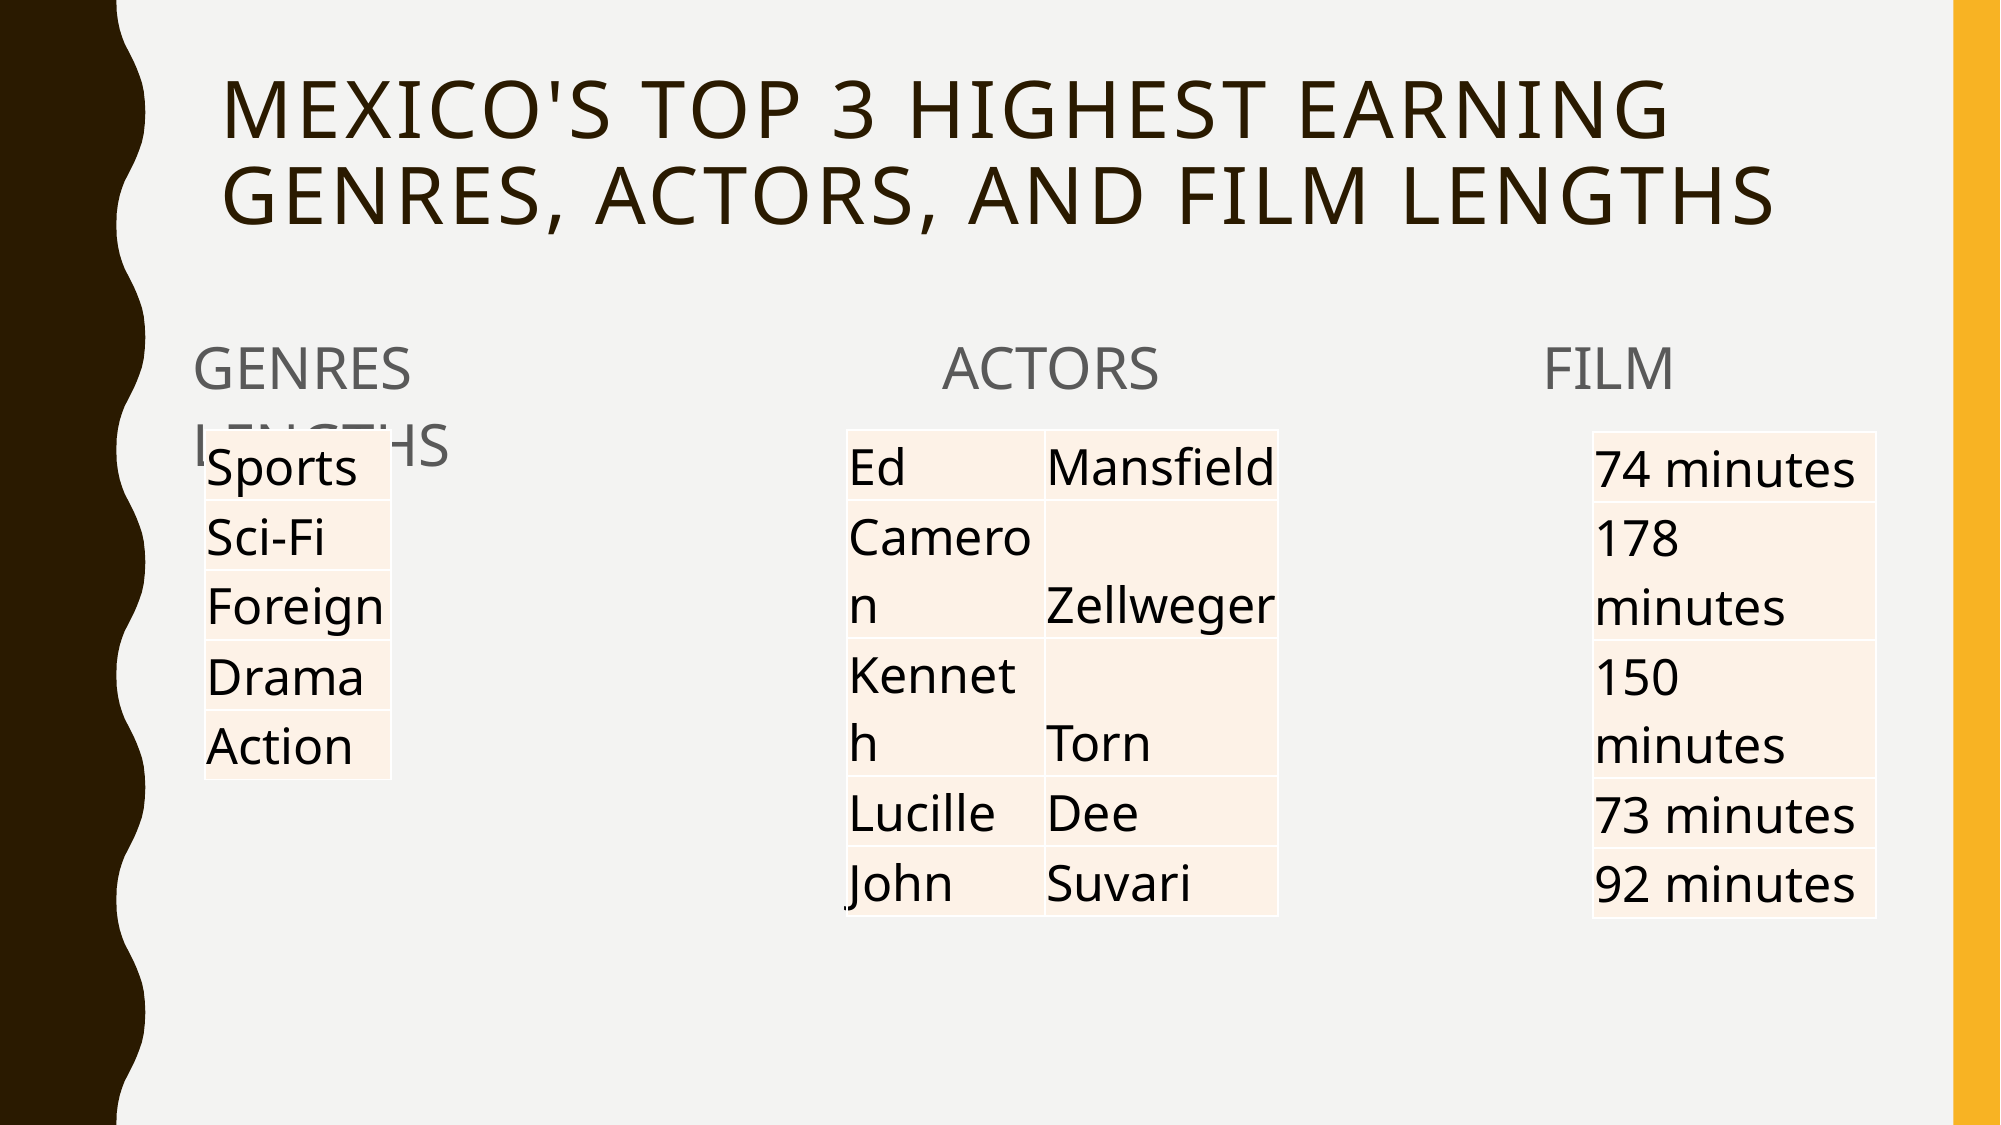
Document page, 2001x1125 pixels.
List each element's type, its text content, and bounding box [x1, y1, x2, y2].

table_cell Zellweger [1046, 501, 1277, 637]
table_cell Kenneth [848, 639, 1044, 775]
list GENRES ACTORS FILM LENGTHS [177, 317, 1948, 975]
table_cell 73 minutes [1594, 779, 1875, 847]
table_header Mansfield [1046, 431, 1277, 499]
table_cell Drama [206, 641, 390, 709]
table_cell Sci-Fi [206, 501, 390, 569]
table_cell Torn [1046, 639, 1277, 775]
table_header Sports [206, 431, 390, 499]
table_cell Lucille [848, 777, 1044, 845]
table_cell Dee [1046, 777, 1277, 845]
table_cell 178 minutes [1594, 503, 1875, 639]
table_cell Foreign [206, 571, 390, 639]
title Mexico's top 3 highest earning Genres, Actors, and film lengths [205, 62, 1875, 308]
table_cell Action [206, 711, 390, 779]
table_header 74 minutes [1594, 433, 1875, 501]
table_cell Cameron [848, 501, 1044, 637]
table_cell 92 minutes [1594, 849, 1875, 917]
table_cell Suvari [1046, 847, 1277, 915]
table_cell 150 minutes [1594, 641, 1875, 777]
table_header Ed [848, 431, 1044, 499]
table_cell John [848, 847, 1044, 915]
